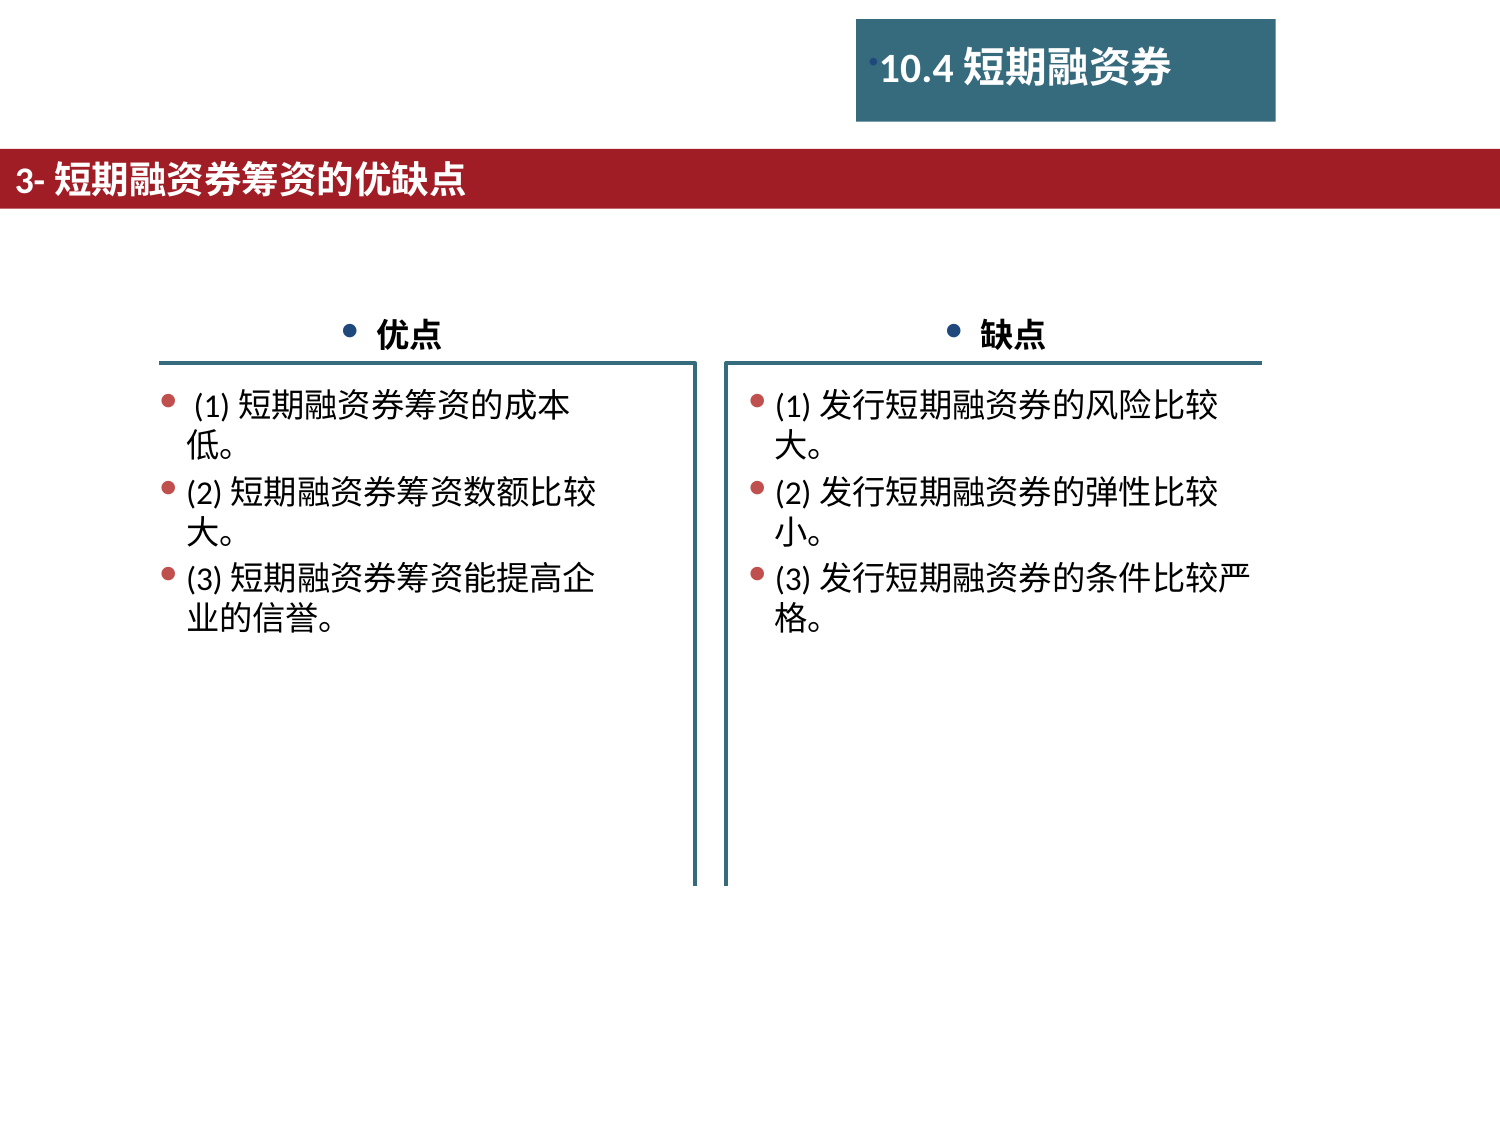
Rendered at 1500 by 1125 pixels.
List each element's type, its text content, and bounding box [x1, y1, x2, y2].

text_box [159, 314, 1262, 886]
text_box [855, 18, 1281, 122]
text_box 3-短期融资券筹资的优缺点 [0, 148, 1500, 209]
